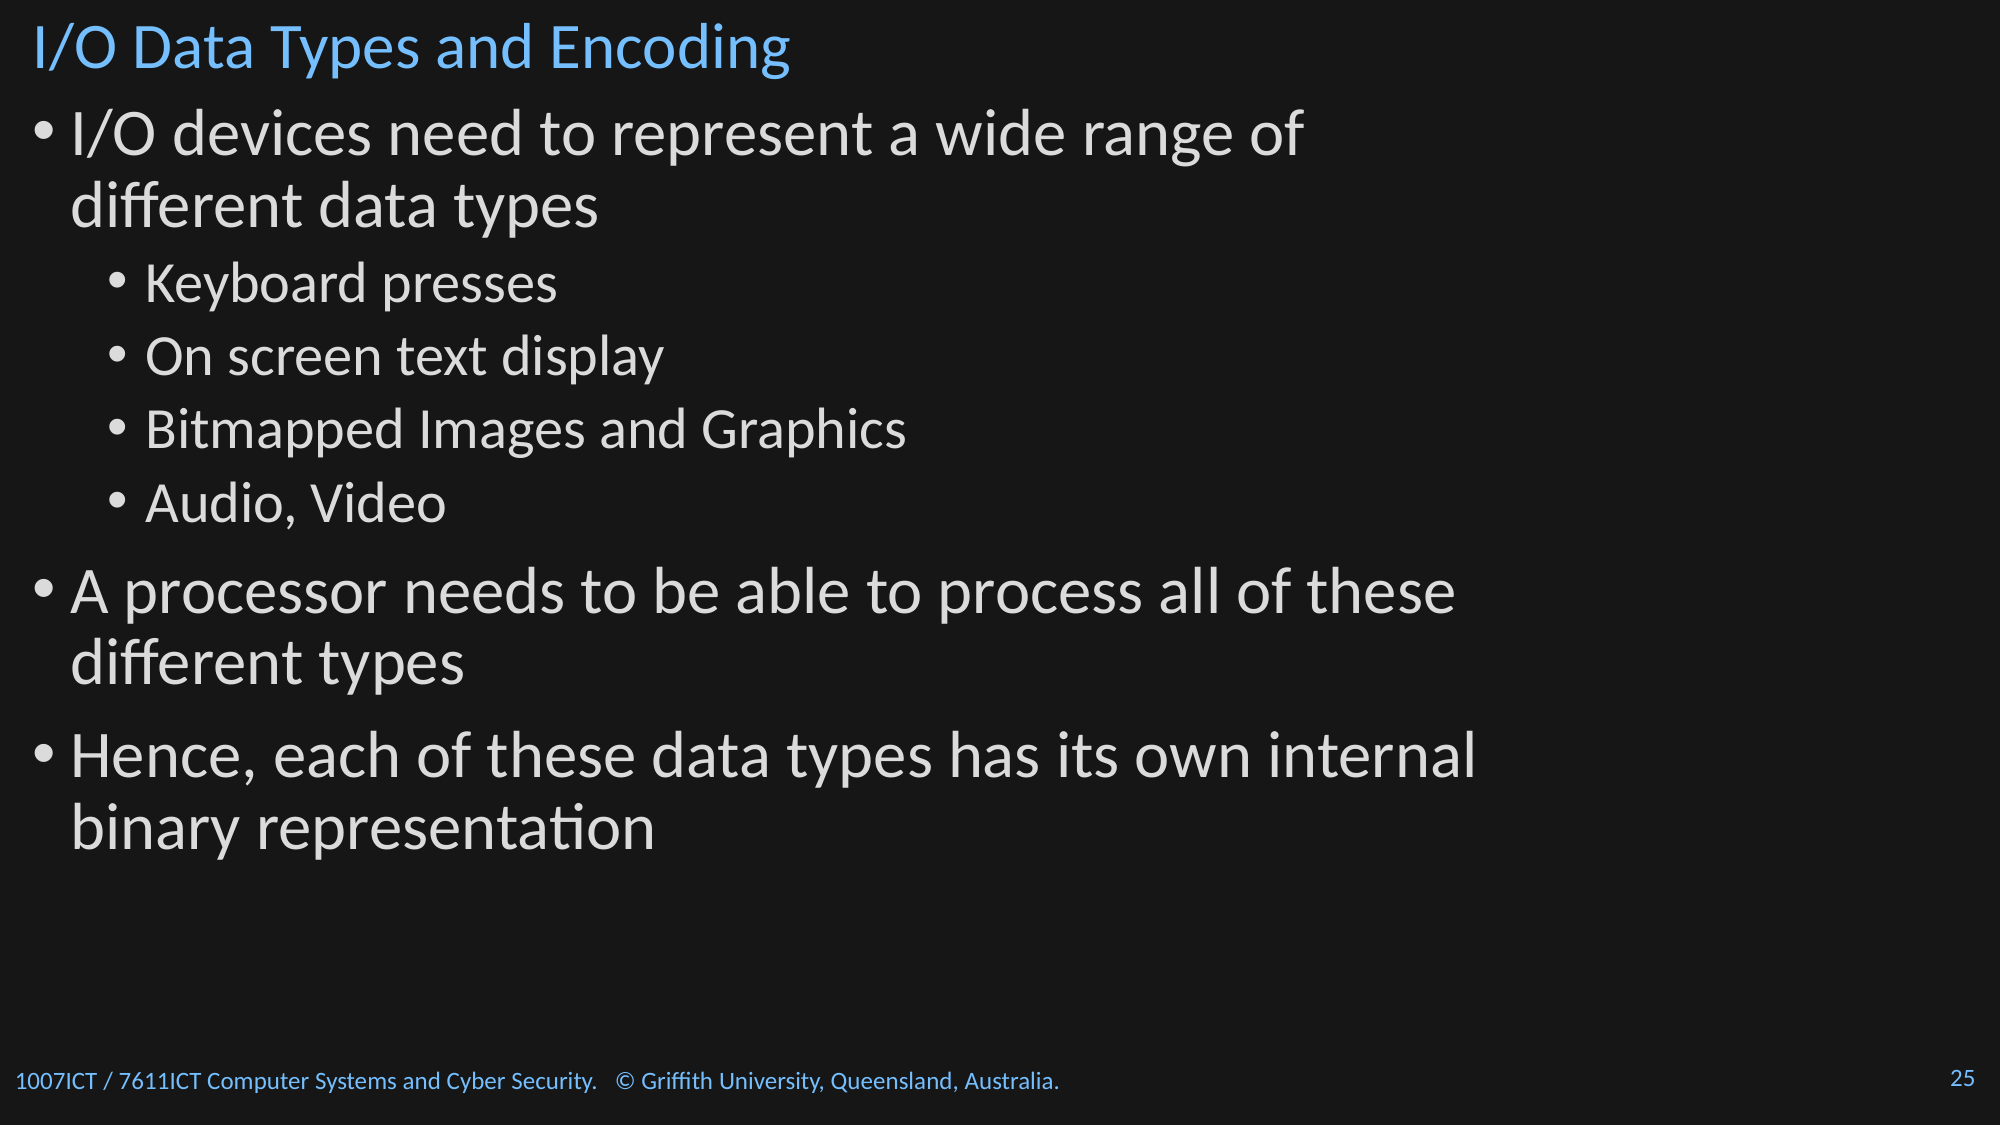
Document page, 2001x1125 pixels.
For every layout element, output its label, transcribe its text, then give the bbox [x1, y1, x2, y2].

title I/O Data Types and Encoding [17, 4, 1509, 90]
list I/O devices need to represent a wide range of different data types Keyboard presses On screen text display Bitmapped Images and Graphics Audio, Video A processor needs to be able to process all of these different types Hence, each of these data types has its own internal binary representation [17, 90, 1638, 1111]
